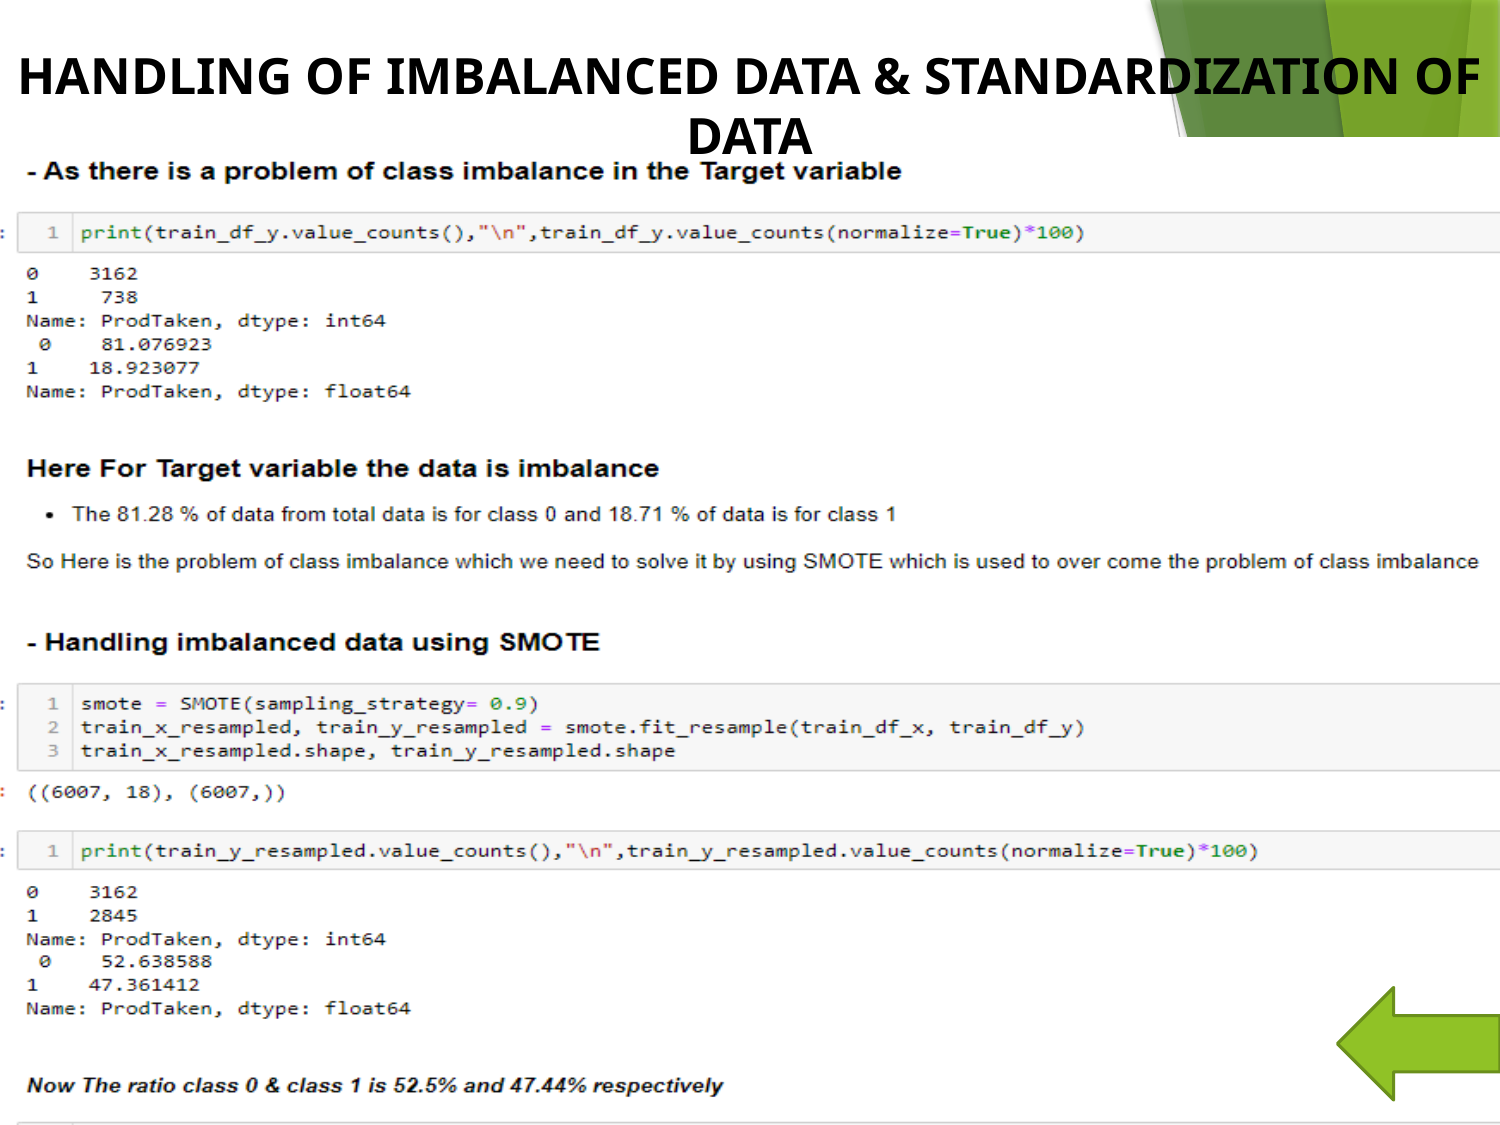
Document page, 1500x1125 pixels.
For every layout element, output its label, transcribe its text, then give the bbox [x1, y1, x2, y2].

picture [0, 136, 1500, 1125]
text_box HANDLING OF IMBALANCED DATA & STANDARDIZATION OF DATA [0, 37, 1500, 136]
